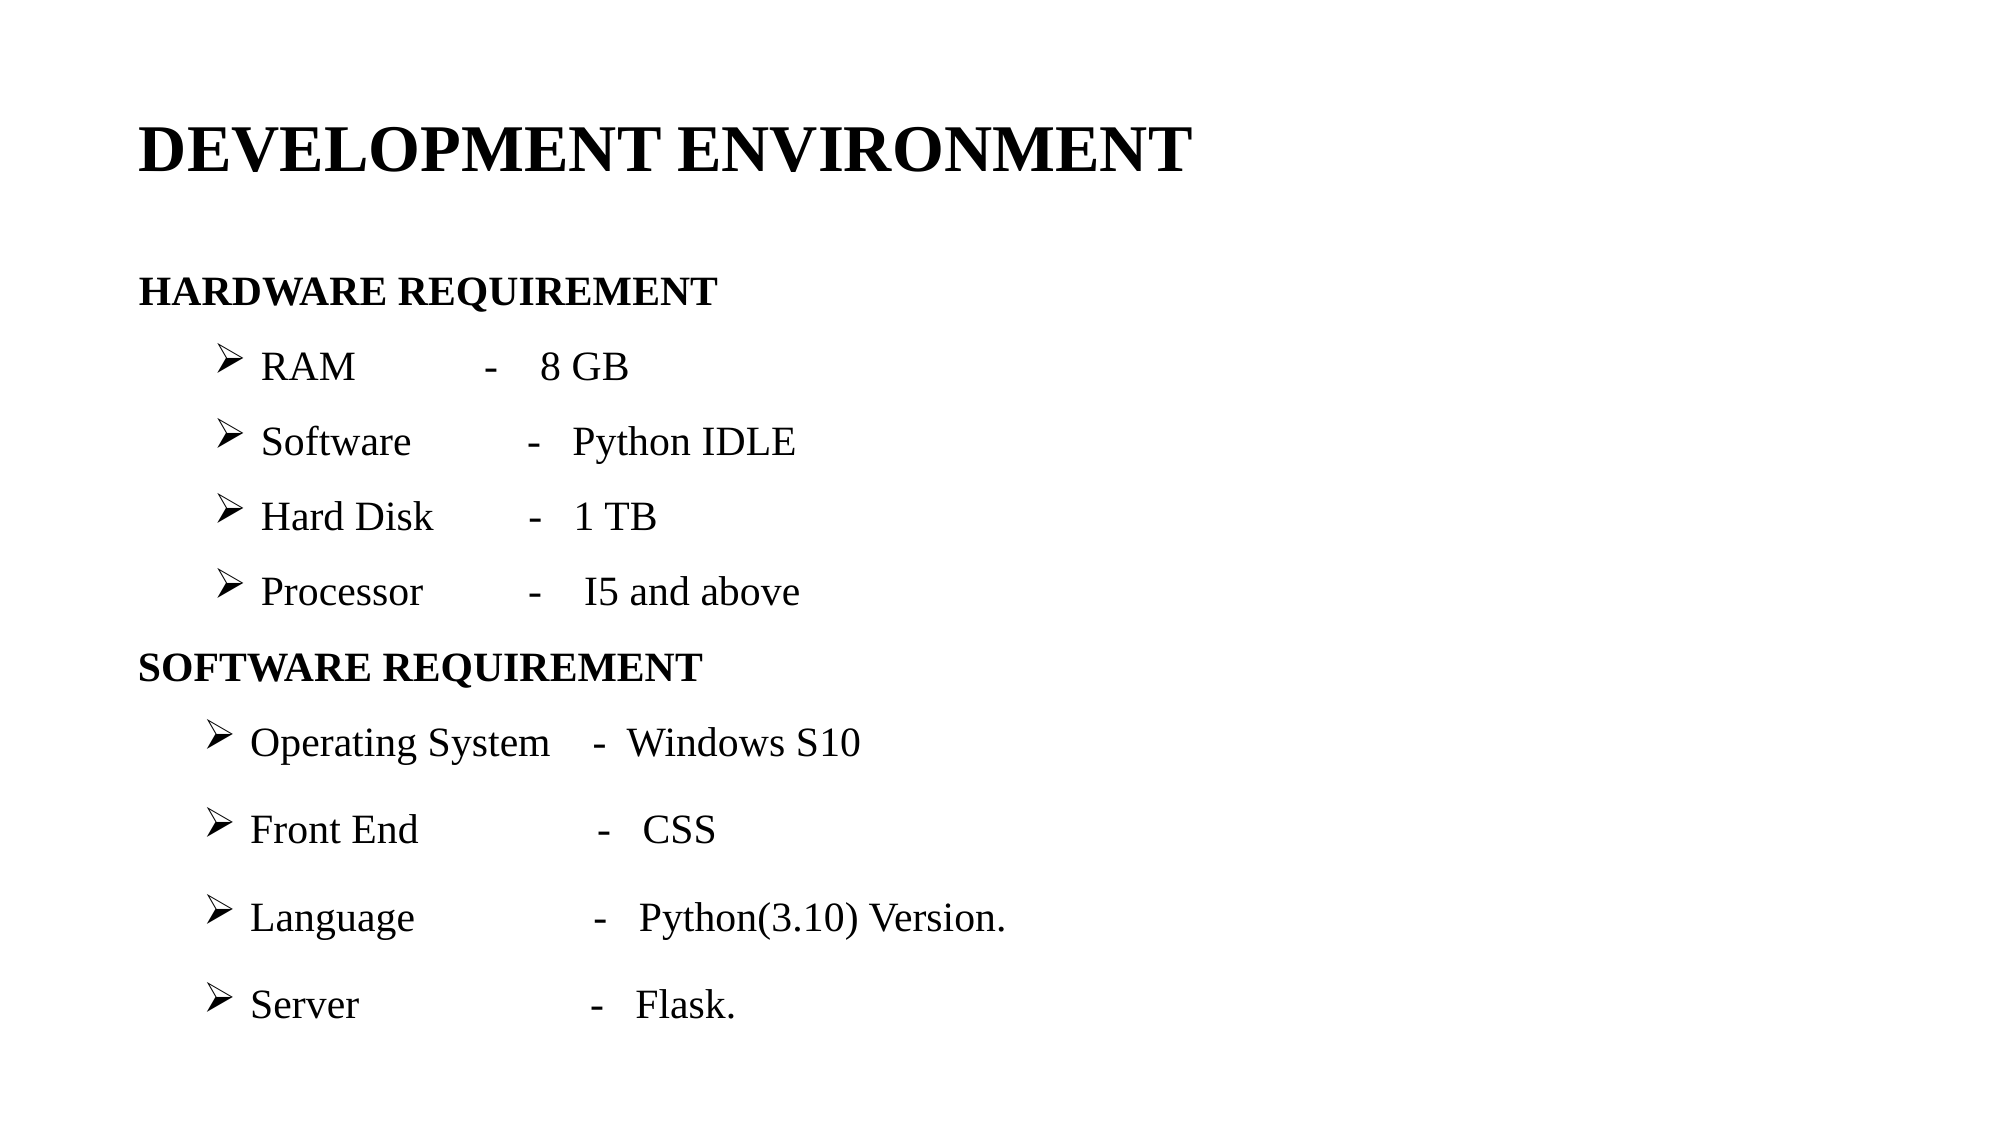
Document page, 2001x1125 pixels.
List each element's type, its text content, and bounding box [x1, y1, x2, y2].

text_box DEVELOPMENT ENVIRONMENT [124, 97, 1749, 192]
text_box HARDWARE REQUIREMENTHARDWARE REQUIREMENT HARDWARE REQUIREMENT RAM - 8 GB Software - Python IDLE Hard Disk - 1 TB Processor - I5 and above [124, 211, 1666, 666]
text_box SOFTWARE REQUIREMENT Operating System - Windows S10 Front End - CSS Language - Python(3.10) Version. Server - Flask. [113, 562, 1634, 1093]
